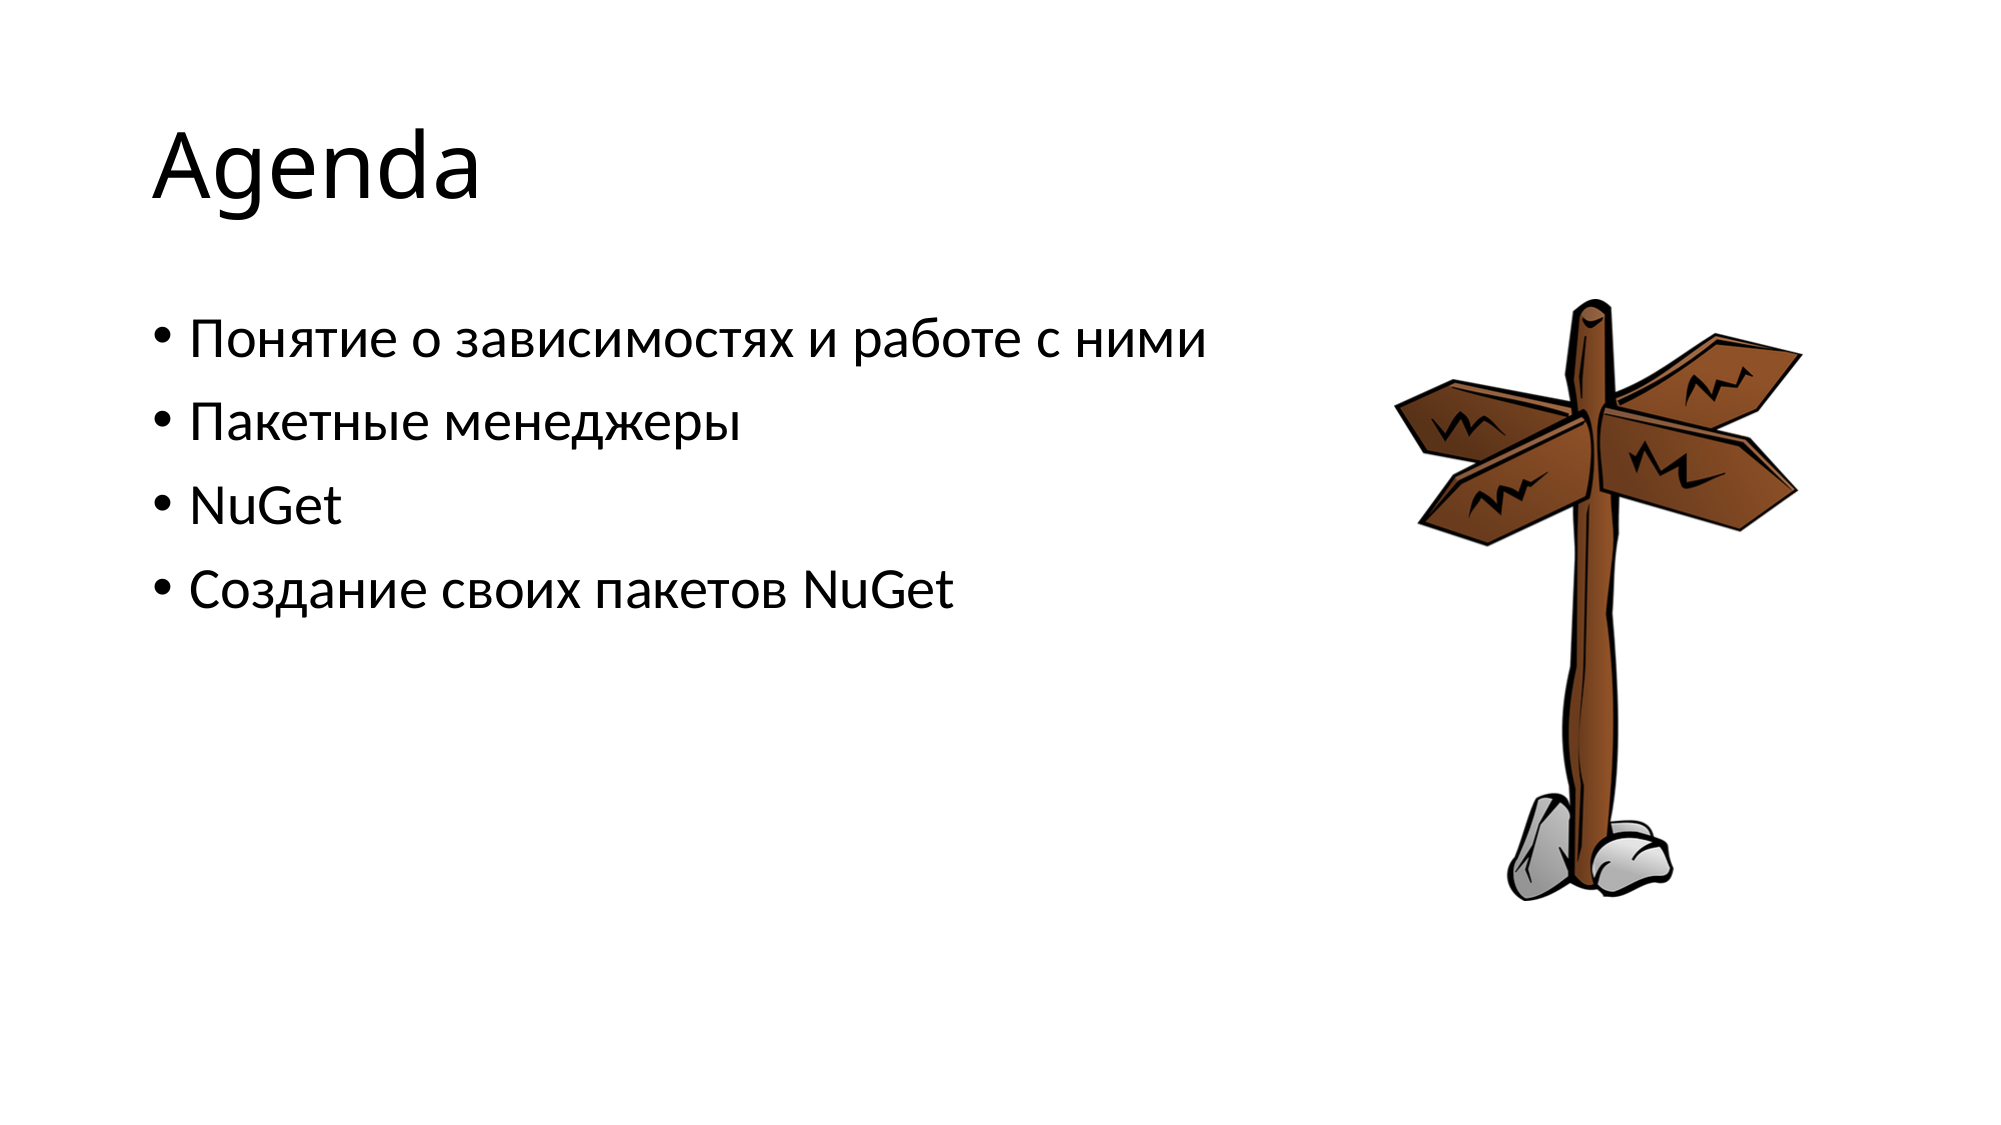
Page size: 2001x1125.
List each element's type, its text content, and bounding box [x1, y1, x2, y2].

title Agenda [137, 59, 1863, 278]
list Понятие о зависимостях и работе с ними Пакетные менеджеры NuGet Создание своих пакетов NuGet [137, 299, 1863, 1014]
picture [1394, 299, 1803, 901]
